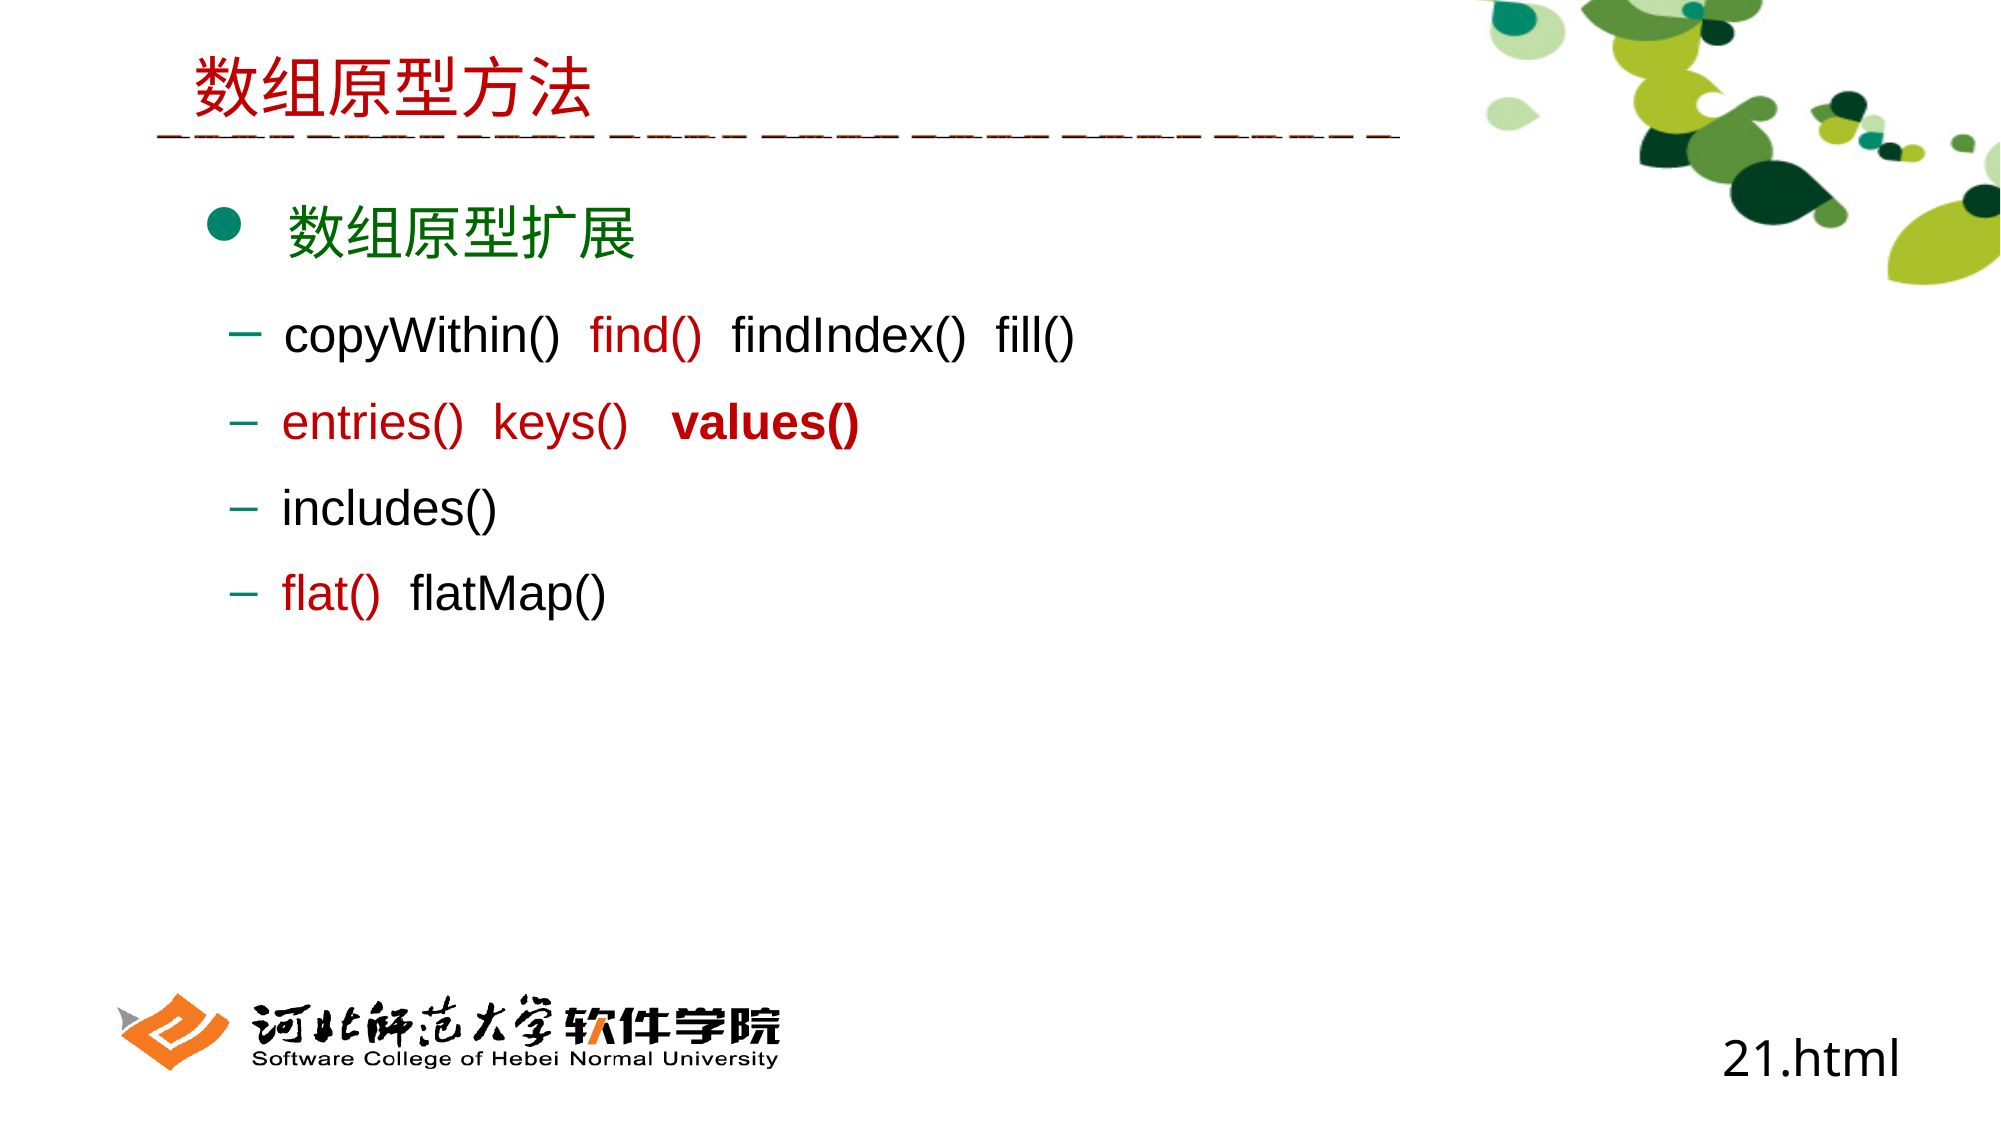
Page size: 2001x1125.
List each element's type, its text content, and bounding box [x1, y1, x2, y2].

list 数组原型扩展 copyWithin() find() findIndex() fill() entries() keys() values() includes() flat() flatMap() [187, 175, 1782, 983]
picture [0, 0, 2001, 1125]
text_box 21.html [1707, 1018, 1917, 1094]
list 数组原型方法 [178, 38, 1523, 120]
